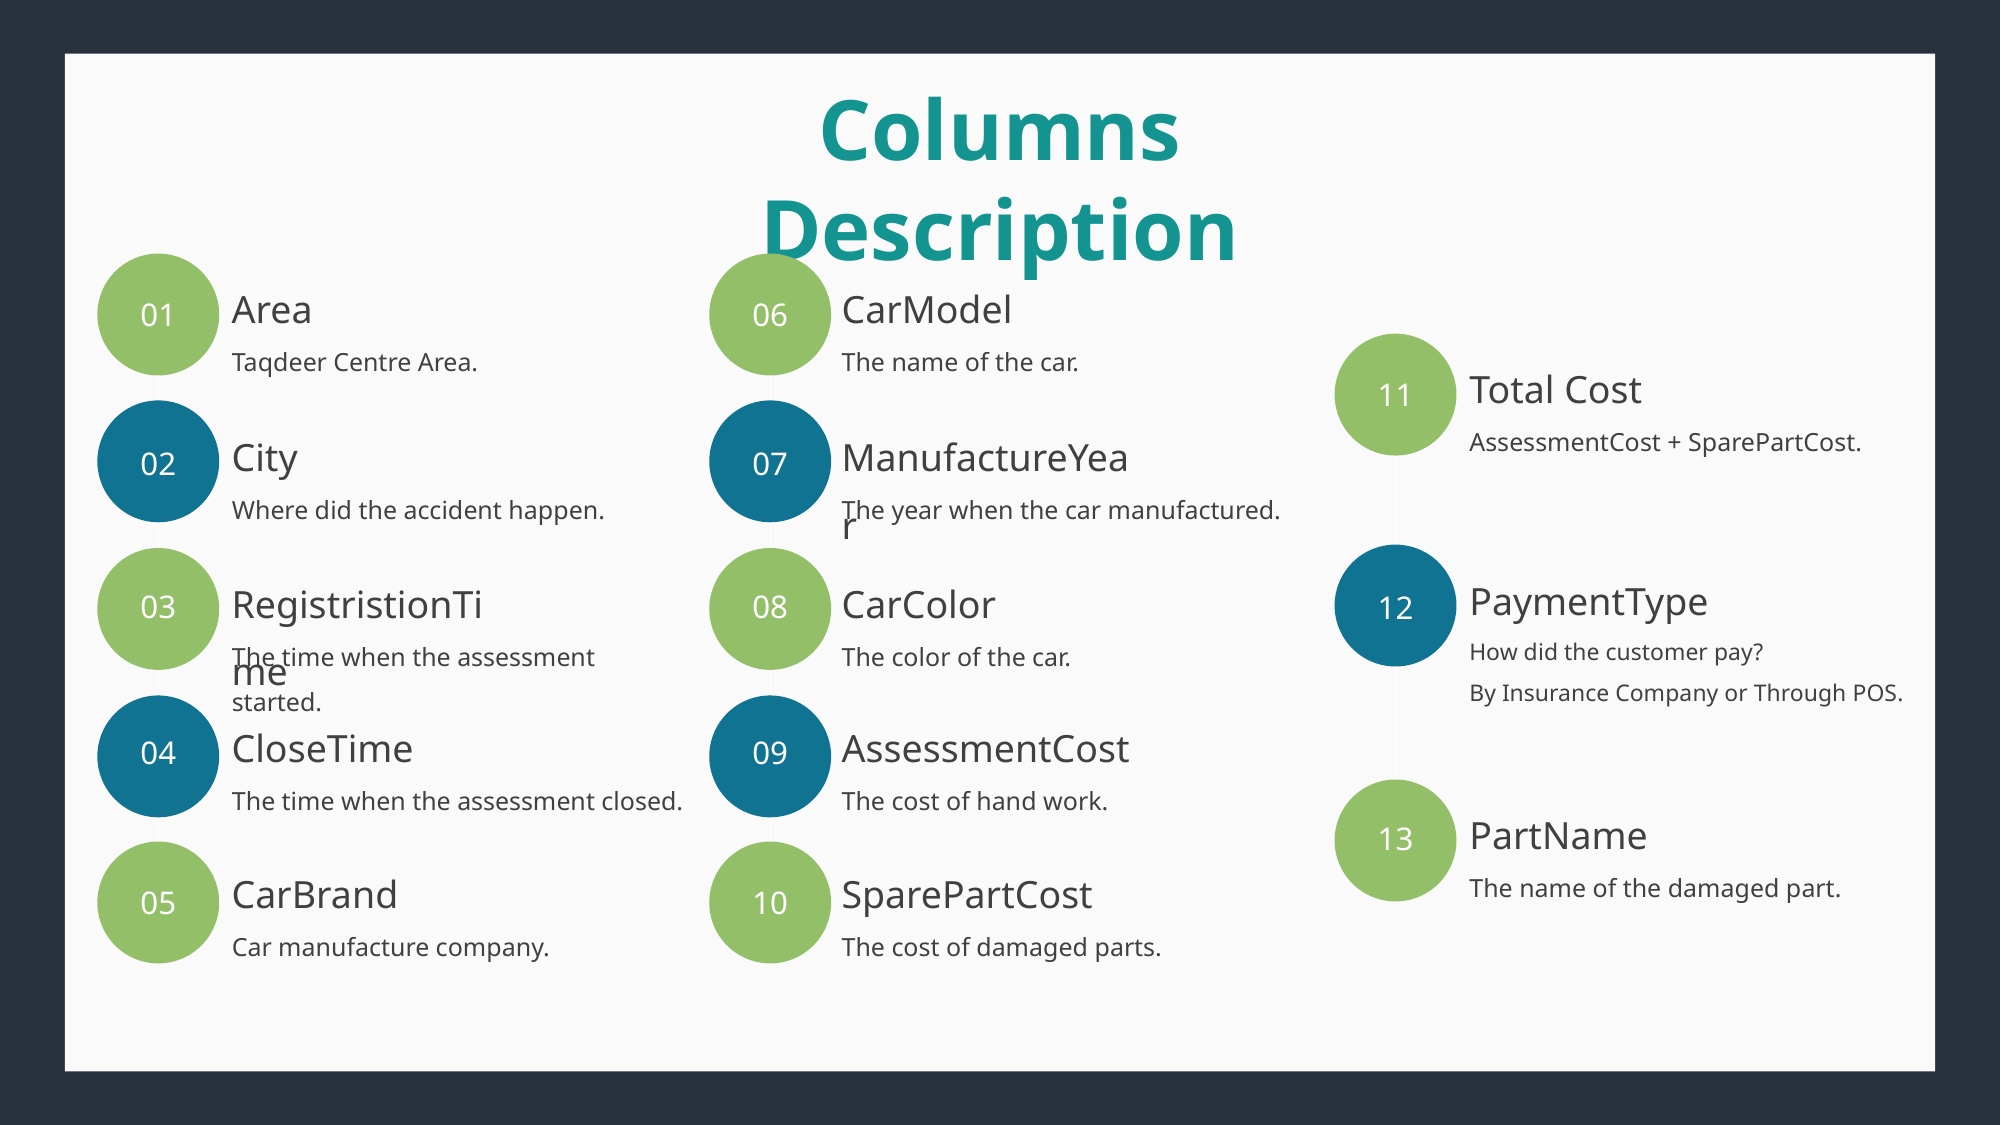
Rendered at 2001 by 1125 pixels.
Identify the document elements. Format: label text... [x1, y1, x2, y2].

text_box [771, 694, 824, 725]
text_box 13 [1396, 811, 1454, 865]
text_box [714, 929, 827, 965]
text_box [159, 694, 212, 725]
text_box [1333, 585, 1337, 626]
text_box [231, 848, 691, 955]
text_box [841, 558, 1322, 664]
text_box [1338, 865, 1453, 903]
text_box [159, 399, 216, 437]
text_box 08 [712, 580, 770, 633]
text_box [841, 263, 1322, 370]
text_box [102, 252, 215, 288]
text_box 03 [100, 580, 158, 633]
text_box [771, 490, 826, 524]
text_box [771, 399, 828, 437]
text_box [829, 589, 833, 629]
text_box 02 [100, 437, 158, 490]
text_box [1469, 343, 1924, 450]
text_box [1338, 543, 1395, 581]
text_box 08 [771, 580, 829, 633]
text_box [1454, 585, 1458, 627]
text_box [96, 440, 100, 483]
text_box 12 [1337, 581, 1395, 634]
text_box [841, 702, 1322, 828]
text_box [771, 341, 827, 377]
text_box 05 [100, 876, 217, 929]
text_box 09 [712, 725, 770, 778]
text_box [1396, 778, 1451, 811]
text_box [102, 341, 158, 377]
text_box [829, 295, 833, 335]
text_box [104, 694, 158, 725]
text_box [841, 411, 1322, 518]
text_box [101, 399, 158, 437]
text_box [1339, 332, 1395, 368]
text_box [102, 929, 215, 965]
text_box [715, 546, 770, 580]
text_box 01 [100, 288, 217, 341]
text_box [101, 633, 158, 671]
text_box [217, 589, 221, 629]
text_box [1454, 374, 1458, 416]
text_box [96, 293, 100, 336]
text_box [1454, 819, 1458, 861]
text_box 09 [771, 725, 829, 778]
text_box 04 [159, 725, 217, 778]
text_box [1396, 332, 1452, 368]
text_box 13 [1337, 811, 1395, 865]
text_box [159, 490, 214, 524]
text_box [1341, 778, 1395, 811]
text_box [1469, 555, 1924, 701]
text_box [159, 840, 215, 876]
text_box [714, 252, 827, 288]
text_box [708, 735, 770, 819]
text_box [1396, 543, 1453, 581]
text_box 03 [159, 580, 217, 633]
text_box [231, 263, 691, 370]
text_box [708, 587, 712, 631]
text_box [159, 546, 214, 580]
text_box [1333, 374, 1337, 415]
text_box [103, 546, 158, 580]
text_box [841, 848, 1322, 974]
text_box [716, 694, 770, 725]
text_box [708, 293, 712, 336]
text_box [96, 587, 100, 630]
text_box [829, 441, 833, 481]
text_box [159, 341, 215, 377]
text_box [708, 440, 712, 483]
text_box [159, 633, 216, 671]
text_box 11 [1396, 368, 1454, 421]
text_box [713, 633, 770, 671]
text_box 07 [712, 437, 770, 490]
text_box 07 [771, 437, 829, 490]
text_box [714, 840, 770, 876]
text_box 02 [159, 437, 217, 490]
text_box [231, 411, 691, 518]
text_box [715, 490, 770, 524]
text_box [1396, 421, 1452, 457]
text_box 06 [712, 288, 829, 341]
text_box 12 [1396, 581, 1454, 634]
text_box [217, 736, 221, 777]
text_box 11 [1337, 368, 1395, 421]
text_box 04 [100, 725, 158, 778]
text_box [714, 341, 770, 377]
text_box [829, 736, 833, 776]
text_box [771, 840, 827, 876]
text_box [1469, 789, 1924, 896]
text_box [771, 778, 829, 819]
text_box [231, 558, 691, 664]
text_box [1396, 634, 1451, 668]
text_box [217, 294, 221, 335]
text_box [1340, 634, 1395, 668]
text_box [103, 490, 158, 524]
text_box [102, 840, 158, 876]
text_box [771, 633, 828, 671]
text_box [771, 546, 825, 580]
text_box [217, 882, 221, 923]
text_box [217, 441, 221, 482]
text_box [829, 882, 833, 923]
text_box [713, 399, 770, 437]
text_box [1339, 421, 1395, 457]
text_box [159, 778, 217, 819]
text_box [231, 702, 691, 809]
text_box Columns Description [601, 69, 1399, 285]
text_box [96, 881, 100, 924]
text_box [96, 735, 158, 819]
text_box 10 [712, 876, 829, 929]
text_box [64, 53, 1936, 1072]
text_box [1333, 820, 1337, 861]
text_box [708, 881, 712, 924]
